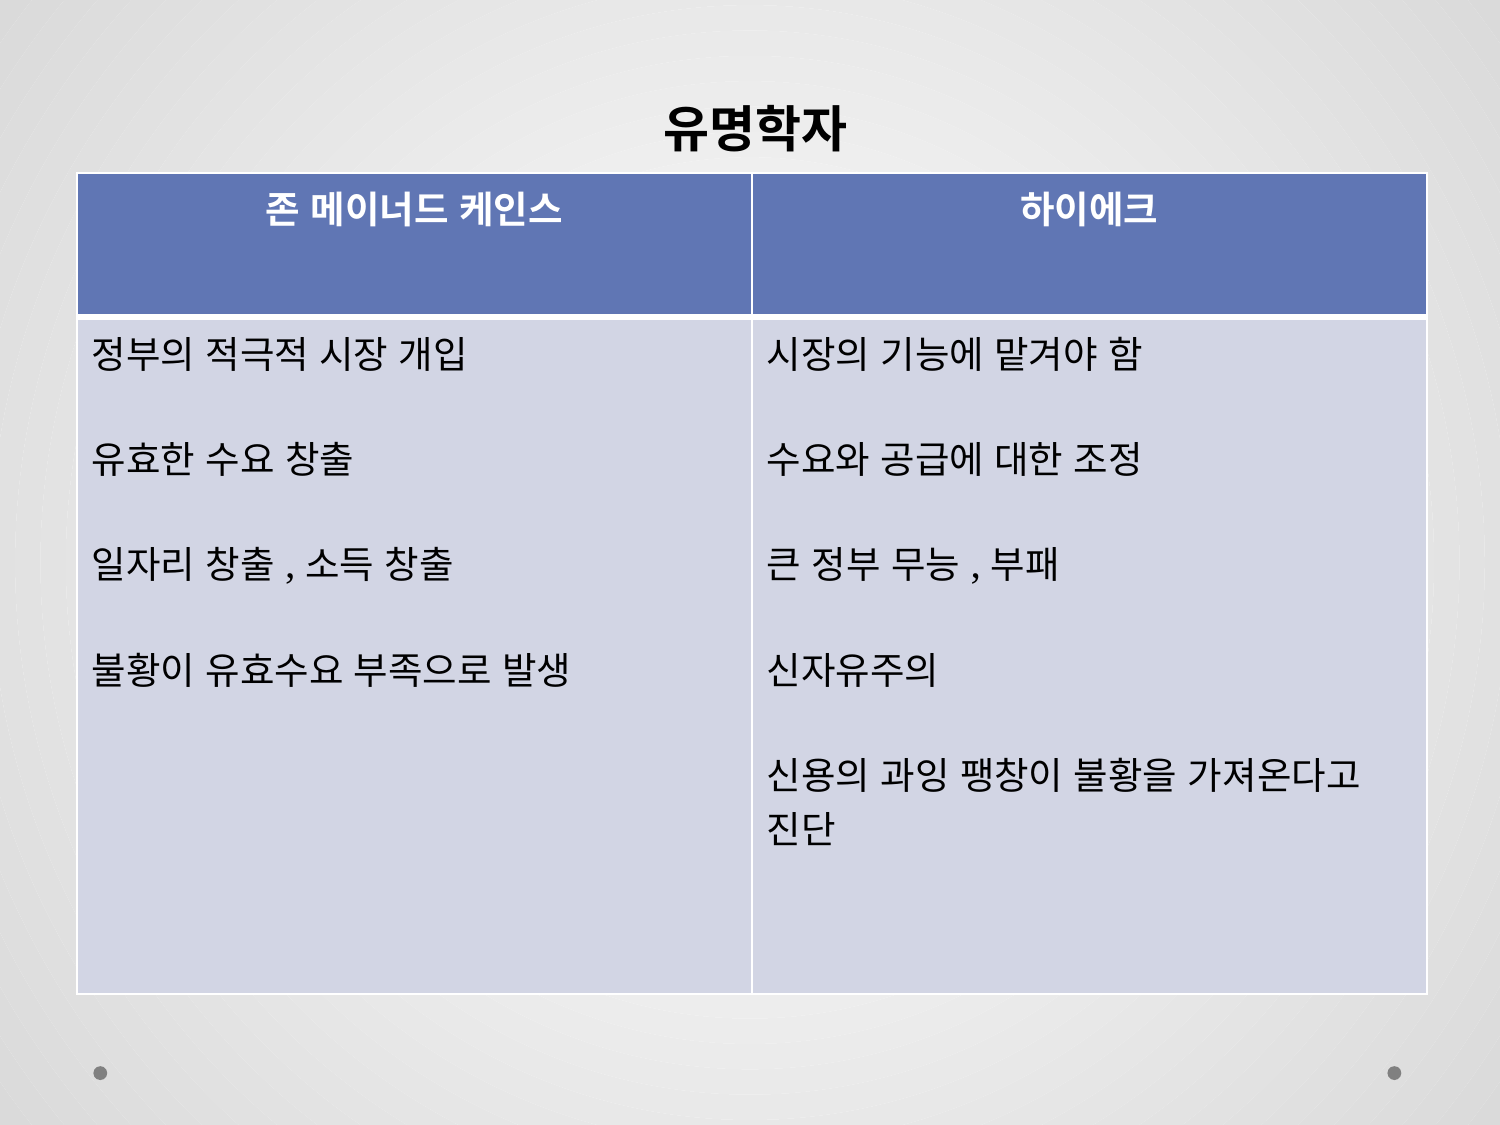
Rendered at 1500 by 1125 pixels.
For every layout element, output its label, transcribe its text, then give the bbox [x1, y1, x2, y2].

table_cell 시장의 기능에 맡겨야 함 수요와 공급에 대한 조정 큰 정부 무능,부패 신자유주의 신용의 과잉 팽창이 불황을 가져온다고 진단 [753, 320, 1426, 993]
text_box 유명학자 [383, 89, 1128, 165]
table_cell 정부의 적극적 시장 개입 유효한 수요 창출 일자리 창출,소득 창출 불황이 유효수요 부족으로 발생 [78, 320, 751, 993]
table_header 하이에크 [753, 174, 1426, 314]
table_header 존 메이너드 케인스 [78, 174, 751, 314]
